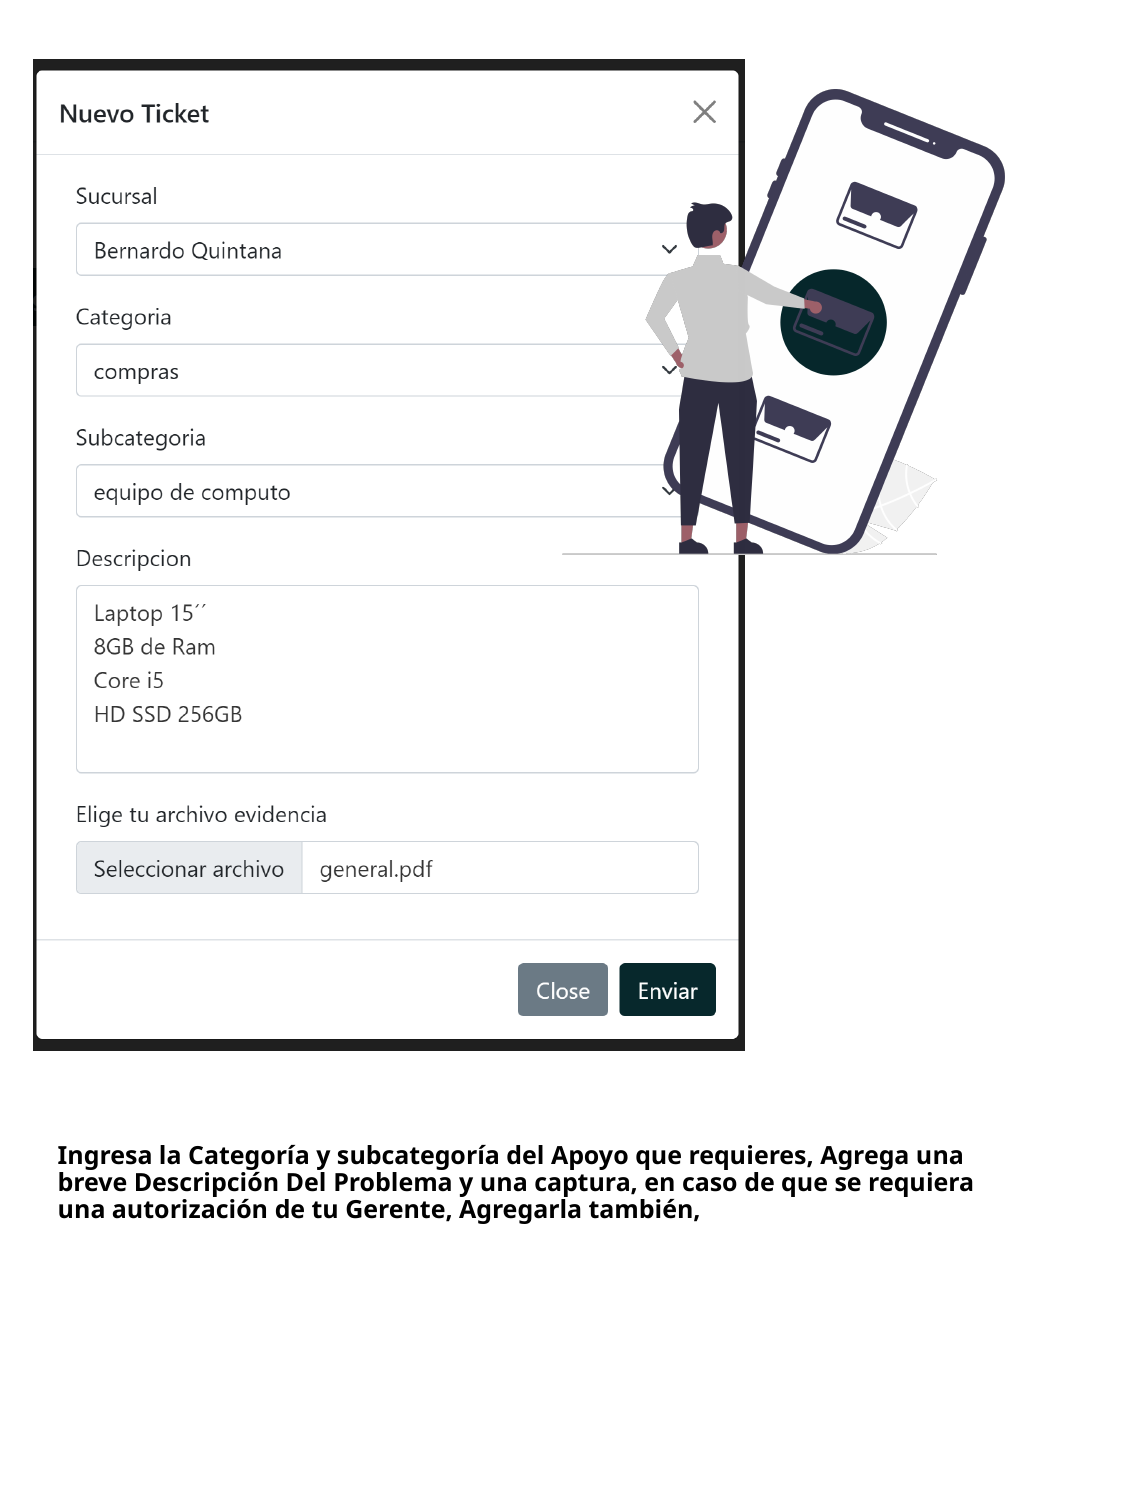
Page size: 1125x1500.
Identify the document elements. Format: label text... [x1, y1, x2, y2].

text_box Ingresa la Categoría y subcategoría del Apoyo que requieres, Agrega una breve Descripción Del Problema y una captura, en caso de que se requiera una autorización de tu Gerente, Agregarla también, [42, 1101, 1013, 1293]
picture [33, 59, 1005, 1051]
